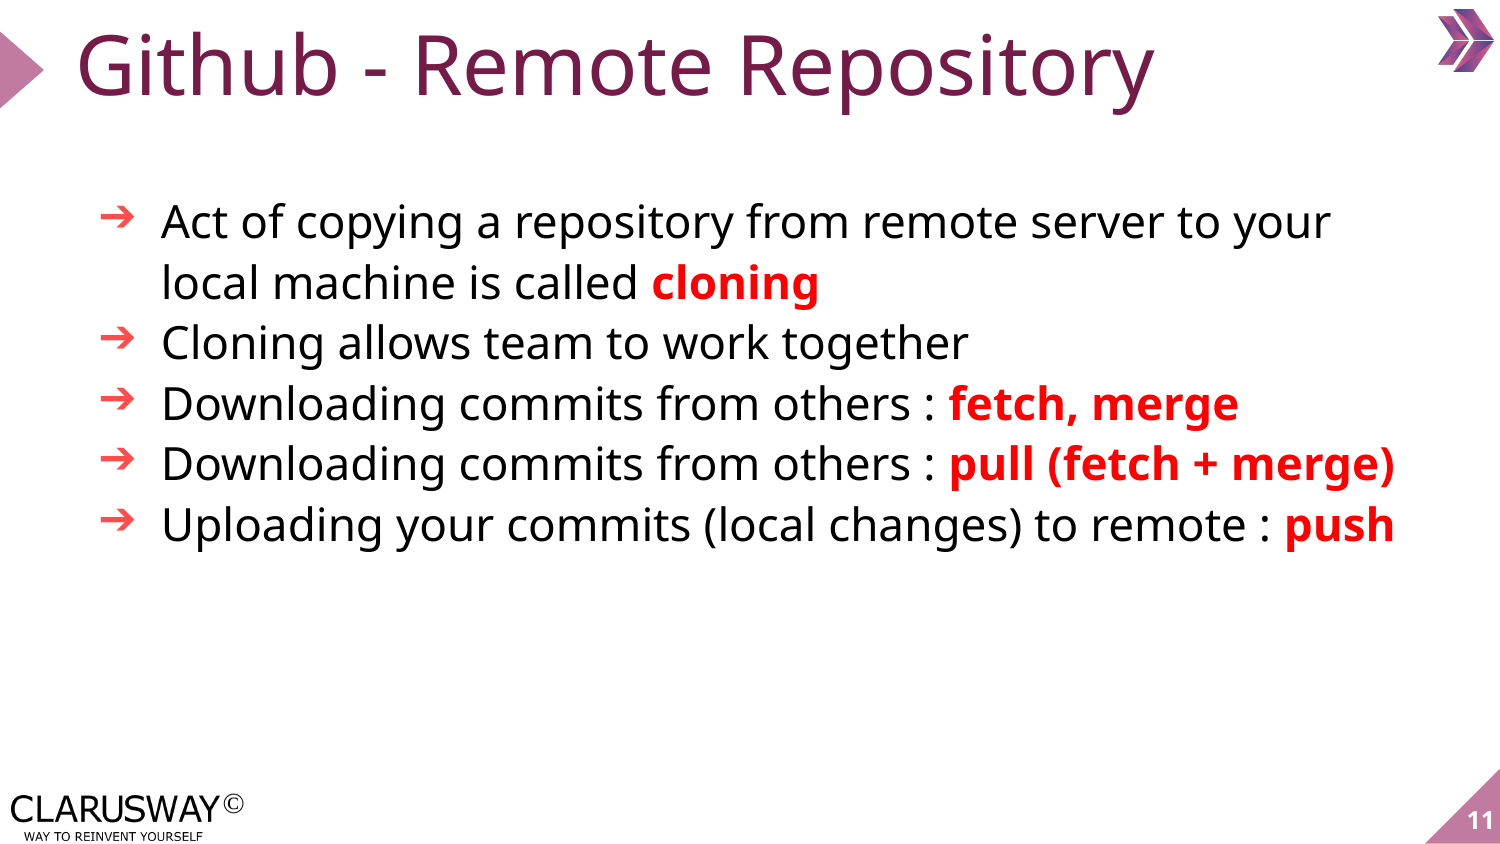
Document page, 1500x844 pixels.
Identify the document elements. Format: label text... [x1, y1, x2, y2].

title Github - Remote Repository [75, 31, 1413, 133]
list Act of copying a repository from remote server to your local machine is called cloning Cloning allows team to work together Downloading commits from others : fetch, merge Downloading commits from others : pull (fetch + merge) Uploading your commits (local changes) to remote : push [85, 187, 1413, 689]
picture [1438, 9, 1494, 72]
picture [11, 795, 220, 841]
slide_number ‹#› [1461, 809, 1496, 839]
